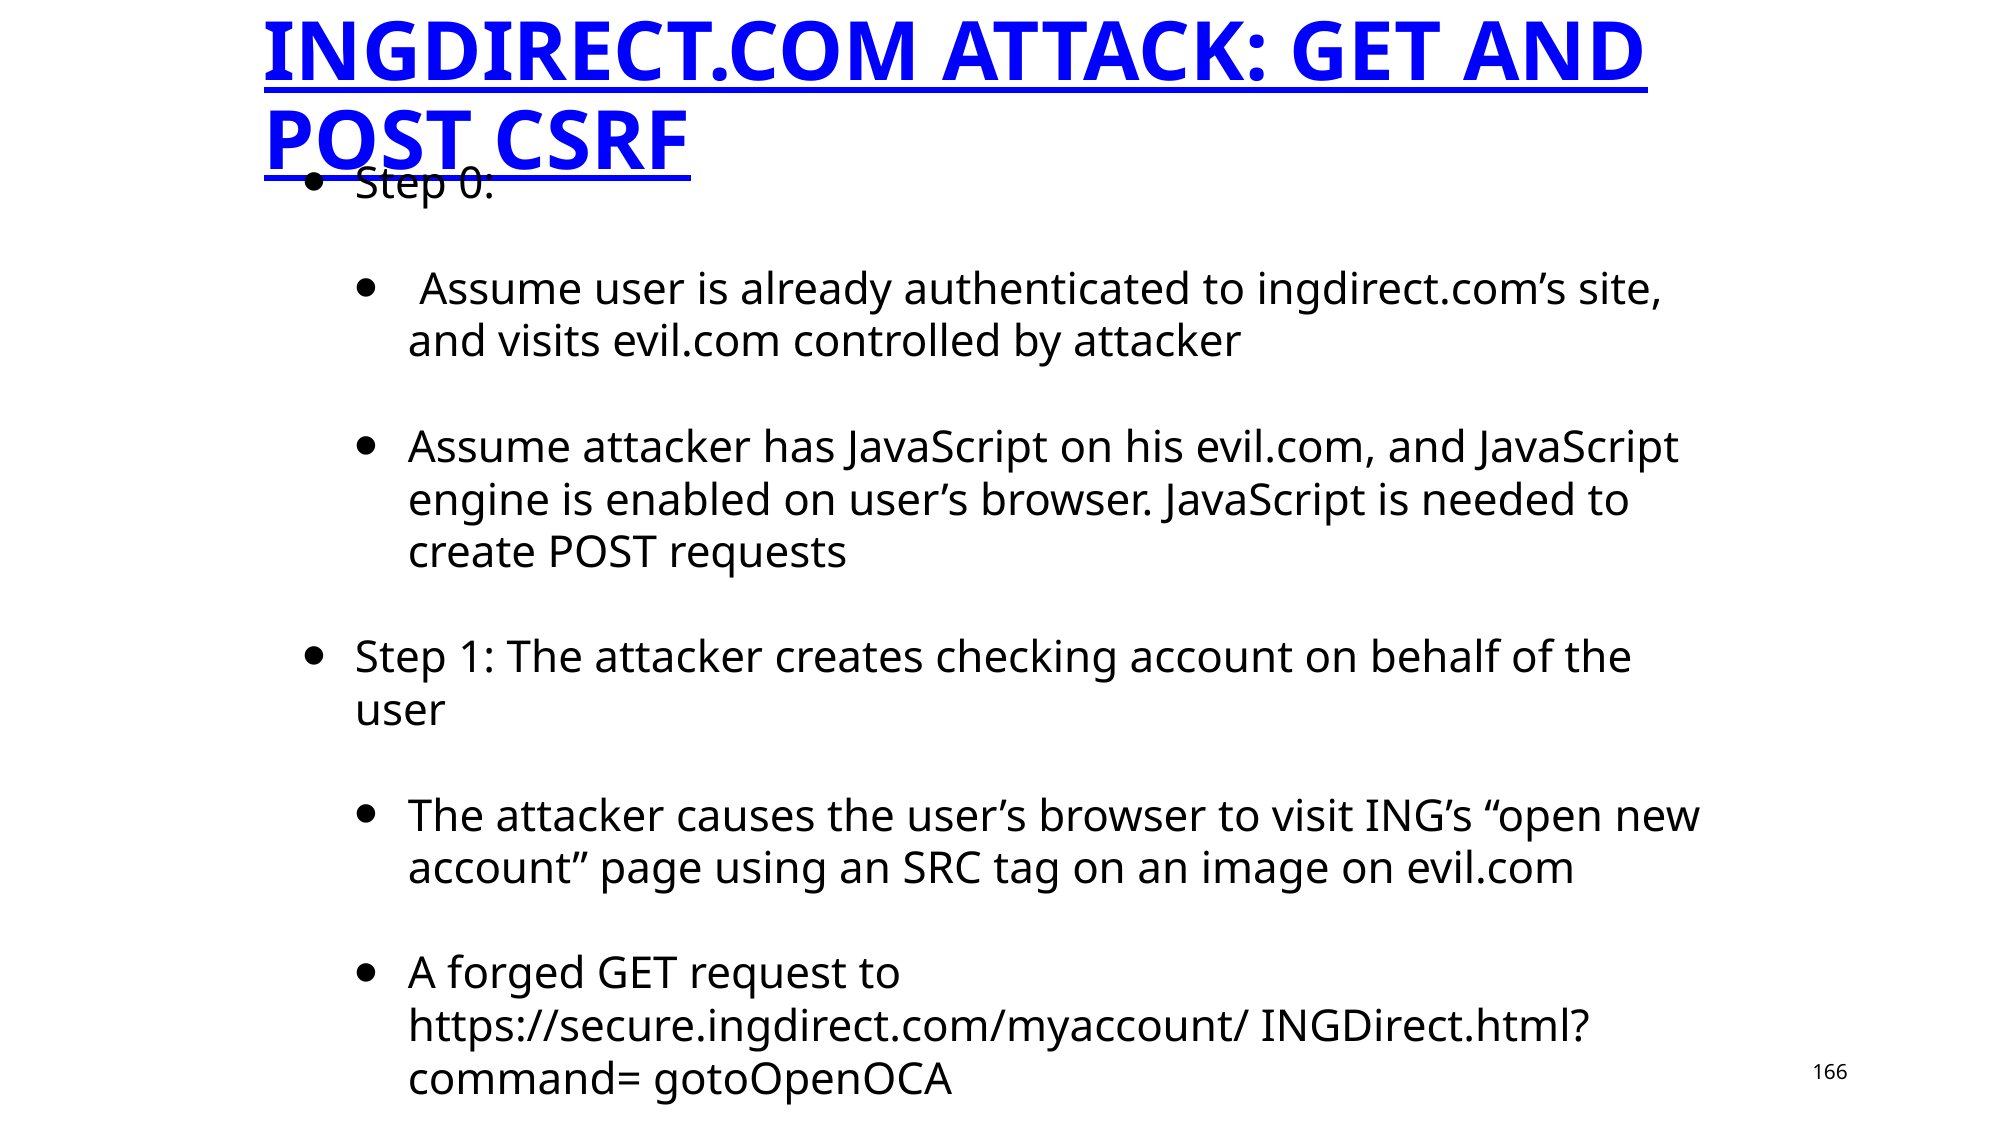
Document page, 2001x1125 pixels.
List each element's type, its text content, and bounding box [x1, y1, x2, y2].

slide_number 166 [1412, 1042, 1863, 1103]
title Ingdirect.com Attack: GET and POST CSRF [248, 0, 1750, 198]
text_box Step 0: Assume user is already authenticated to ingdirect.com’s site, and visits evil.com controlled by attacker Assume attacker has JavaScript on his evil.com, and JavaScript engine is enabled on user’s browser. JavaScript is needed to create POST requests Step 1: The attacker creates checking account on behalf of the user The attacker causes the user’s browser to visit ING’s “open new account” page using an SRC tag on an image on evil.com A forged GET request to https://secure.ingdirect.com/myaccount/ INGDirect.html?command= gotoOpenOCA [302, 221, 1715, 1036]
